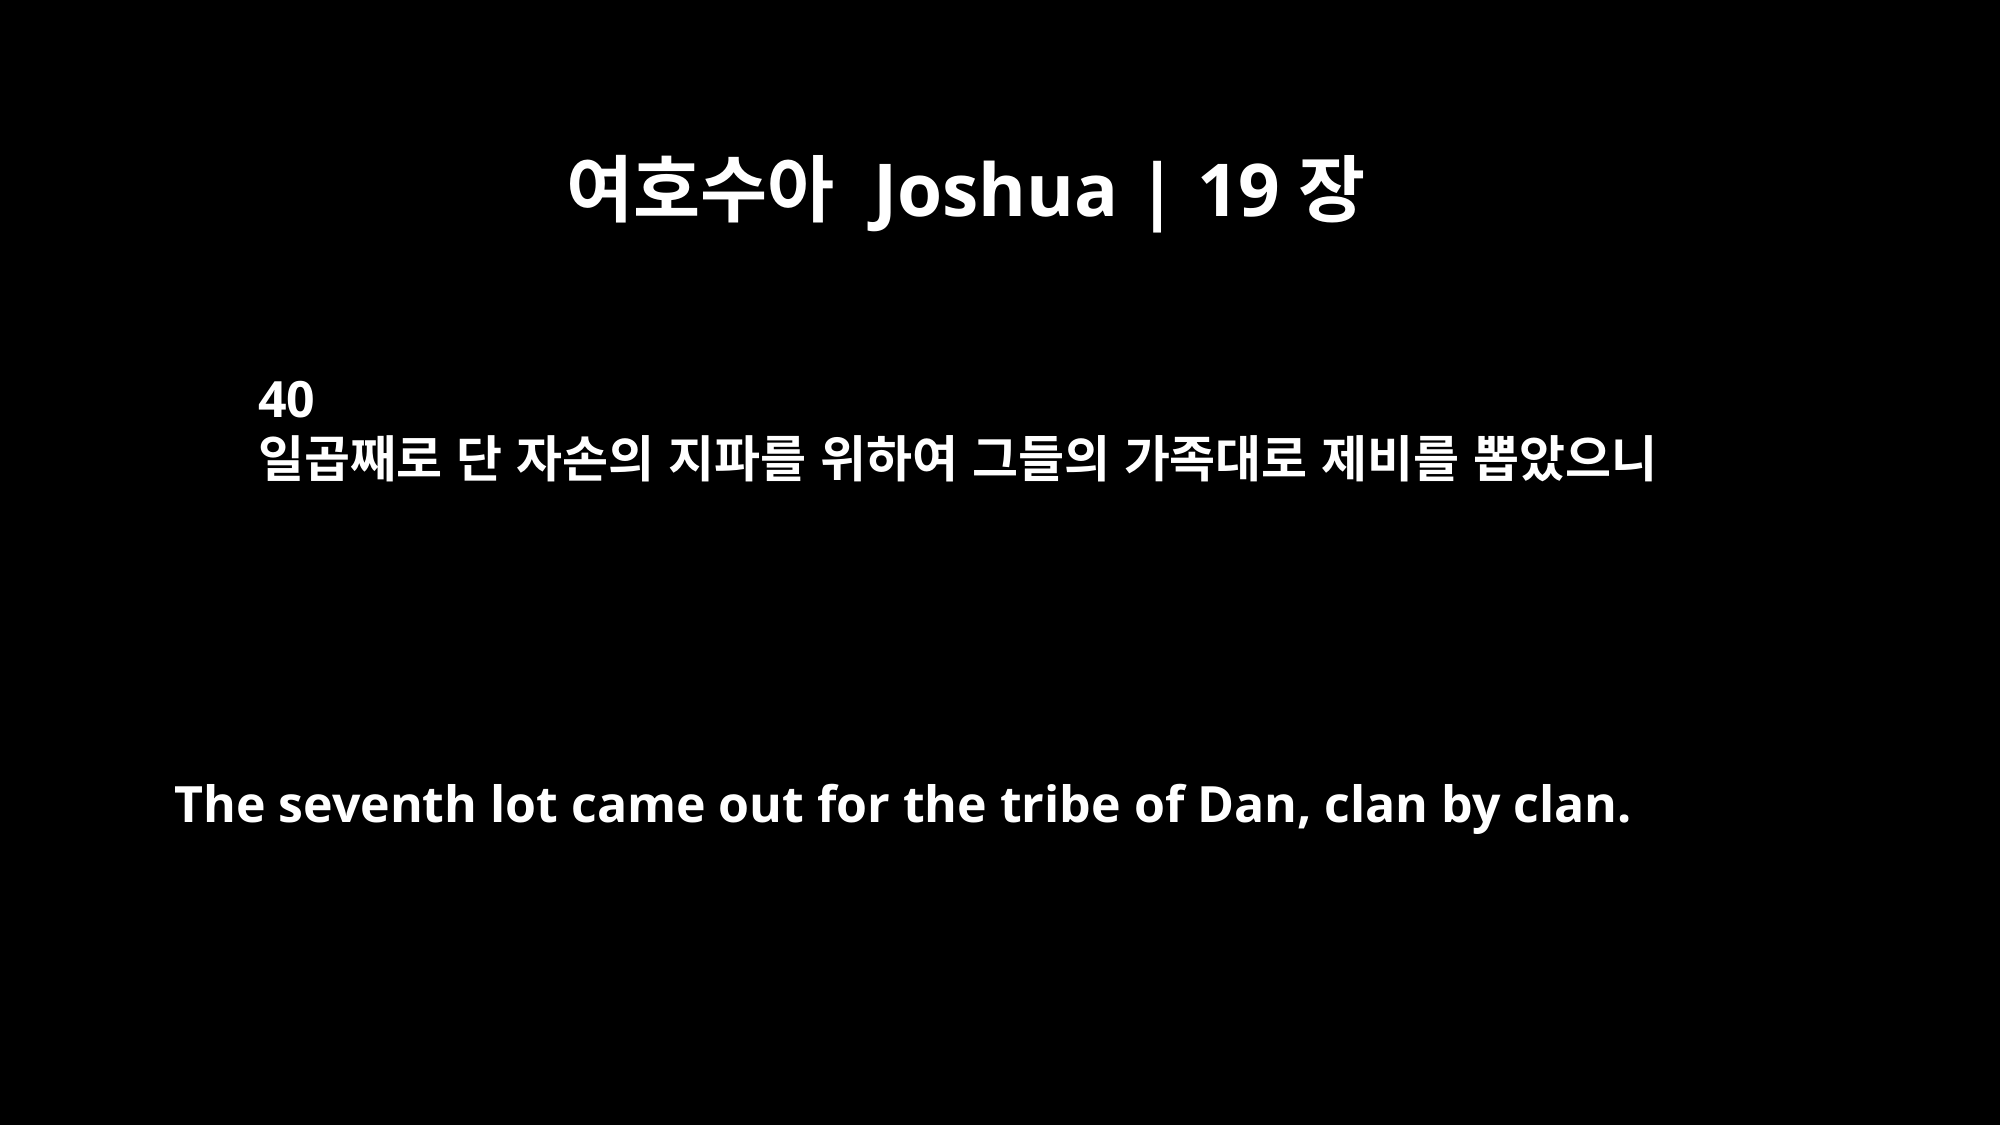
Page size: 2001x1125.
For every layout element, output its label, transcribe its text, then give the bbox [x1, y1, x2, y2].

text_box 40 일곱째로 단 자손의 지파를 위하여 그들의 가족대로 제비를 뽑았으니 [243, 359, 1674, 495]
text_box 여호수아 Joshua | 19장 [551, 136, 1381, 239]
text_box The seventh lot came out for the tribe of Dan, clan by clan. [159, 764, 1648, 840]
